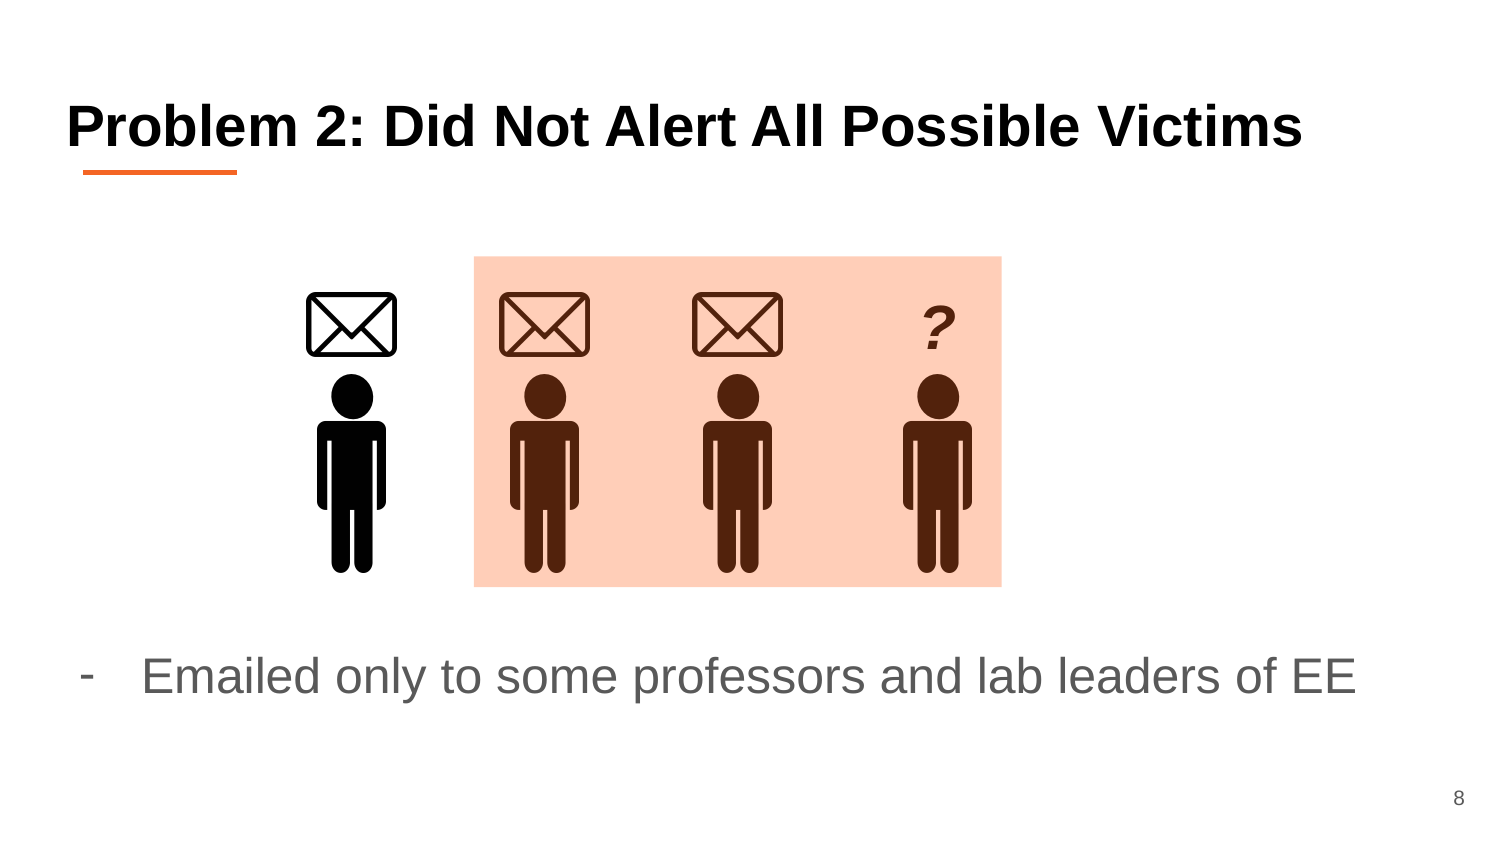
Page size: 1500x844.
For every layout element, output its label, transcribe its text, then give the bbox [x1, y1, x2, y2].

list Emailed only to some professors and lab leaders of EE [51, 619, 1404, 806]
title Problem 2: Did Not Alert All Possible Victims [51, 72, 1449, 167]
picture [702, 373, 772, 573]
text_box [473, 256, 1002, 588]
picture [509, 373, 579, 573]
picture [692, 291, 783, 357]
picture [305, 291, 397, 357]
picture [499, 291, 590, 357]
picture [903, 373, 973, 573]
slide_number ‹#› [1389, 764, 1480, 830]
picture [316, 373, 386, 573]
